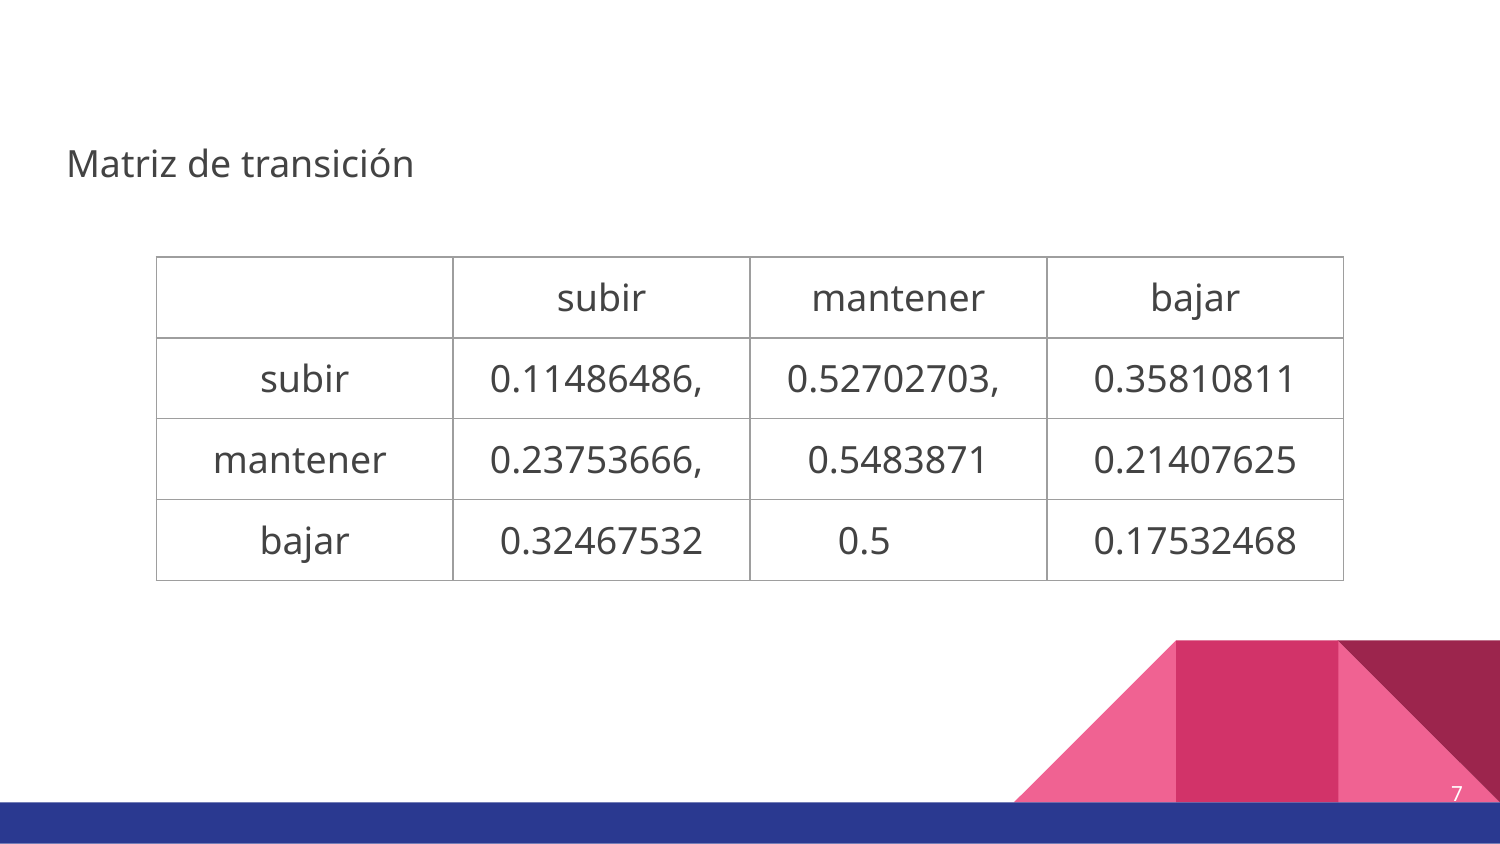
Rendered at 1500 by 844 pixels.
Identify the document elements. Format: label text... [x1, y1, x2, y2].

table_cell 0.21407625 [1048, 419, 1343, 499]
table_cell subir [157, 339, 452, 418]
table_header mantener [751, 258, 1046, 337]
table_cell bajar [157, 500, 452, 580]
table_cell 0.35810811 [1048, 339, 1343, 418]
slide_number ‹#› [1387, 762, 1478, 828]
table_cell 0.32467532 [454, 500, 749, 580]
table_header bajar [1048, 258, 1343, 337]
table_cell 0.5 [751, 500, 1046, 580]
table_header subir [454, 258, 749, 337]
table_cell 0.52702703, [751, 339, 1046, 418]
table_cell mantener [157, 419, 452, 499]
table_cell 0.11486486, [454, 339, 749, 418]
table_cell 0.17532468 [1048, 500, 1343, 580]
table_cell 0.23753666, [454, 419, 749, 499]
list Matriz de transición [51, 118, 1449, 667]
table_cell 0.5483871 [751, 419, 1046, 499]
table_header [157, 258, 452, 337]
